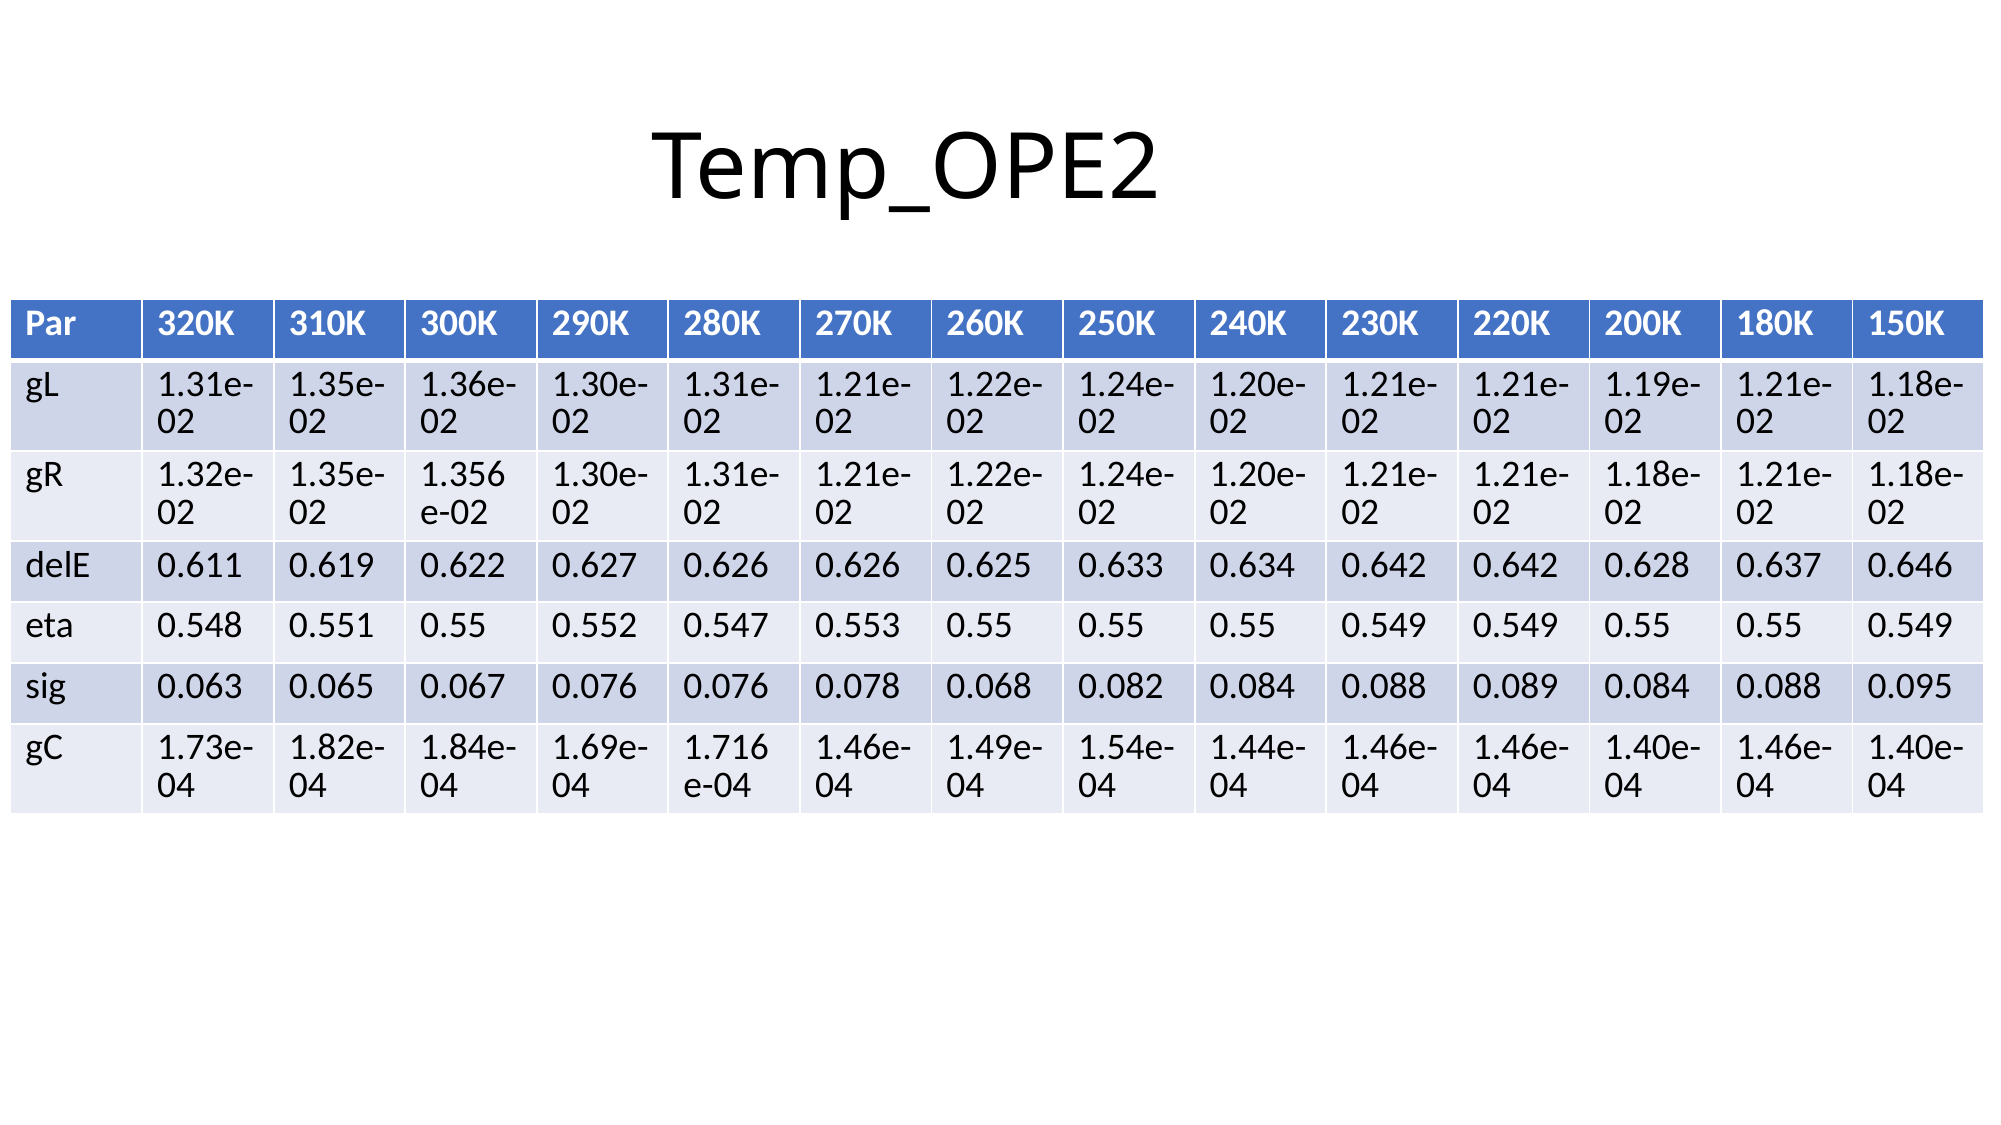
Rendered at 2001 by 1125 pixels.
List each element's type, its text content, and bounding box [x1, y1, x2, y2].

table_cell 1.46e-04 [1722, 725, 1852, 813]
table_cell 0.553 [801, 603, 931, 662]
table_cell 0.076 [669, 664, 799, 723]
table_cell 1.46e-04 [801, 725, 931, 813]
table_cell 0.55 [406, 603, 536, 662]
table_cell 0.637 [1722, 542, 1852, 601]
table_cell 0.646 [1853, 542, 1983, 601]
table_cell 1.22e-02 [932, 363, 1062, 450]
table_cell delE [11, 542, 141, 601]
table_cell 0.55 [932, 603, 1062, 662]
table_cell 1.30e-02 [538, 363, 667, 450]
table_cell 1.40e-04 [1853, 725, 1983, 813]
table_header 260K [932, 300, 1062, 358]
table_cell 0.063 [143, 664, 273, 723]
table_cell 1.46e-04 [1327, 725, 1457, 813]
table_cell 0.548 [143, 603, 273, 662]
table_cell 0.642 [1327, 542, 1457, 601]
table_cell 0.55 [1064, 603, 1194, 662]
title Temp_OPE2 [137, 59, 1863, 278]
table_cell 0.622 [406, 542, 536, 601]
table_cell 1.21e-02 [1722, 452, 1852, 540]
table_cell 1.21e-02 [1327, 363, 1457, 450]
table_cell 1.24e-02 [1064, 363, 1194, 450]
table_header 290K [538, 300, 667, 358]
table_header 270K [801, 300, 931, 358]
table_cell 1.21e-02 [1459, 452, 1589, 540]
table_cell 0.549 [1327, 603, 1457, 662]
table_cell 1.22e-02 [932, 452, 1062, 540]
table_header 230K [1327, 300, 1457, 358]
table_cell 1.21e-02 [1722, 363, 1852, 450]
table_cell gL [11, 363, 141, 450]
table_cell 1.21e-02 [1327, 452, 1457, 540]
table_cell 0.625 [932, 542, 1062, 601]
table_cell 1.356e-02 [406, 452, 536, 540]
table_cell 0.084 [1196, 664, 1325, 723]
table_header 220K [1459, 300, 1589, 358]
table_header 310K [275, 300, 404, 358]
table_cell 1.31e-02 [669, 452, 799, 540]
table_cell 1.84e-04 [406, 725, 536, 813]
table_cell gC [11, 725, 141, 813]
table_cell 0.065 [275, 664, 404, 723]
table_header Par [11, 300, 141, 358]
table_cell 0.626 [801, 542, 931, 601]
table_cell 1.20e-02 [1196, 452, 1325, 540]
table_cell 0.088 [1327, 664, 1457, 723]
table_cell 0.55 [1590, 603, 1720, 662]
table_cell sig [11, 664, 141, 723]
table_cell eta [11, 603, 141, 662]
table_cell 0.627 [538, 542, 667, 601]
table_cell 1.716e-04 [669, 725, 799, 813]
table_cell 1.49e-04 [932, 725, 1062, 813]
table_cell 1.69e-04 [538, 725, 667, 813]
table_header 150K [1853, 300, 1983, 358]
table_cell 1.19e-02 [1590, 363, 1720, 450]
table_cell 1.18e-02 [1590, 452, 1720, 540]
table_cell 0.633 [1064, 542, 1194, 601]
table_cell 1.32e-02 [143, 452, 273, 540]
table_cell gR [11, 452, 141, 540]
table_cell 0.547 [669, 603, 799, 662]
table_cell 0.634 [1196, 542, 1325, 601]
table_cell 0.095 [1853, 664, 1983, 723]
table_cell 0.549 [1853, 603, 1983, 662]
table_cell 0.549 [1459, 603, 1589, 662]
table_cell 0.084 [1590, 664, 1720, 723]
table_cell 0.082 [1064, 664, 1194, 723]
table_cell 1.35e-02 [275, 452, 404, 540]
table_cell 1.36e-02 [406, 363, 536, 450]
table_cell 1.31e-02 [143, 363, 273, 450]
table_cell 0.642 [1459, 542, 1589, 601]
table_cell 0.611 [143, 542, 273, 601]
table_cell 1.20e-02 [1196, 363, 1325, 450]
table_cell 1.44e-04 [1196, 725, 1325, 813]
table_cell 0.619 [275, 542, 404, 601]
table_header 250K [1064, 300, 1194, 358]
table_cell 0.55 [1722, 603, 1852, 662]
table_cell 1.73e-04 [143, 725, 273, 813]
table_header 280K [669, 300, 799, 358]
table_cell 1.31e-02 [669, 363, 799, 450]
table_cell 1.18e-02 [1853, 363, 1983, 450]
table_cell 0.076 [538, 664, 667, 723]
table_cell 1.21e-02 [801, 363, 931, 450]
table_cell 1.21e-02 [1459, 363, 1589, 450]
table_cell 0.089 [1459, 664, 1589, 723]
table_cell 1.21e-02 [801, 452, 931, 540]
table_cell 0.078 [801, 664, 931, 723]
table_cell 0.552 [538, 603, 667, 662]
table_cell 0.067 [406, 664, 536, 723]
table_header 320K [143, 300, 273, 358]
table_cell 0.551 [275, 603, 404, 662]
table_cell 1.30e-02 [538, 452, 667, 540]
table_cell 0.088 [1722, 664, 1852, 723]
table_cell 1.82e-04 [275, 725, 404, 813]
table_cell 0.55 [1196, 603, 1325, 662]
table_cell 1.35e-02 [275, 363, 404, 450]
table_cell 0.626 [669, 542, 799, 601]
table_cell 1.24e-02 [1064, 452, 1194, 540]
table_cell 1.54e-04 [1064, 725, 1194, 813]
table_header 200K [1590, 300, 1720, 358]
table_cell 0.628 [1590, 542, 1720, 601]
table_cell 1.18e-02 [1853, 452, 1983, 540]
table_cell 0.068 [932, 664, 1062, 723]
table_cell 1.46e-04 [1459, 725, 1589, 813]
table_header 300K [406, 300, 536, 358]
table_cell 1.40e-04 [1590, 725, 1720, 813]
table_header 240K [1196, 300, 1325, 358]
table_header 180K [1722, 300, 1852, 358]
